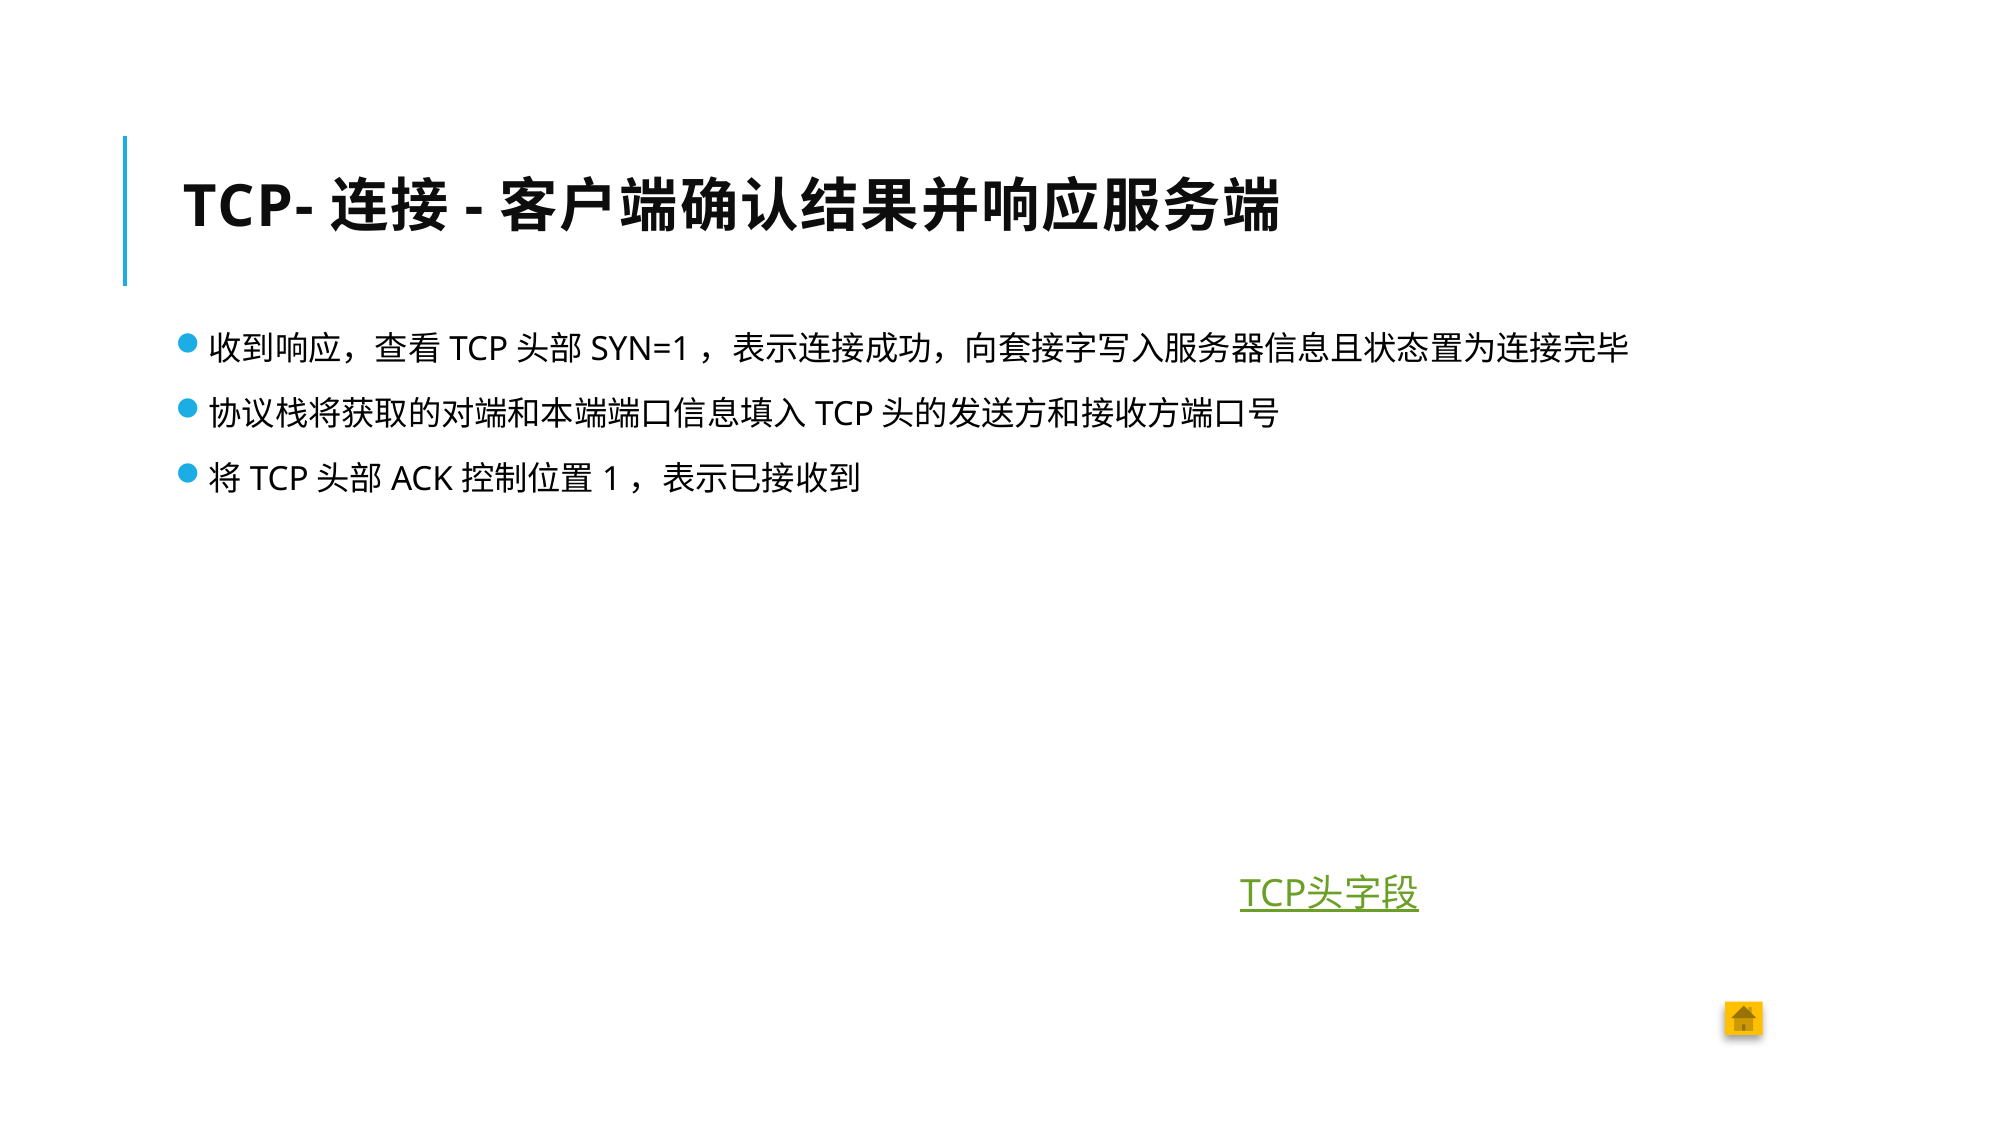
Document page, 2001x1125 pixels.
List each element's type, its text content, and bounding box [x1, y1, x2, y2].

text_box [1724, 1000, 1764, 1036]
list 收到响应，查看TCP头部SYN=1，表示连接成功，向套接字写入服务器信息且状态置为连接完毕 协议栈将获取的对端和本端端口信息填入TCP头的发送方和接收方端口号 将TCP头部ACK控制位置1，表示已接收到 [168, 324, 1763, 1071]
text_box TCP头字段 [1225, 861, 1624, 931]
title TCP-连接-客户端确认结果并响应服务端 [168, 131, 1763, 289]
